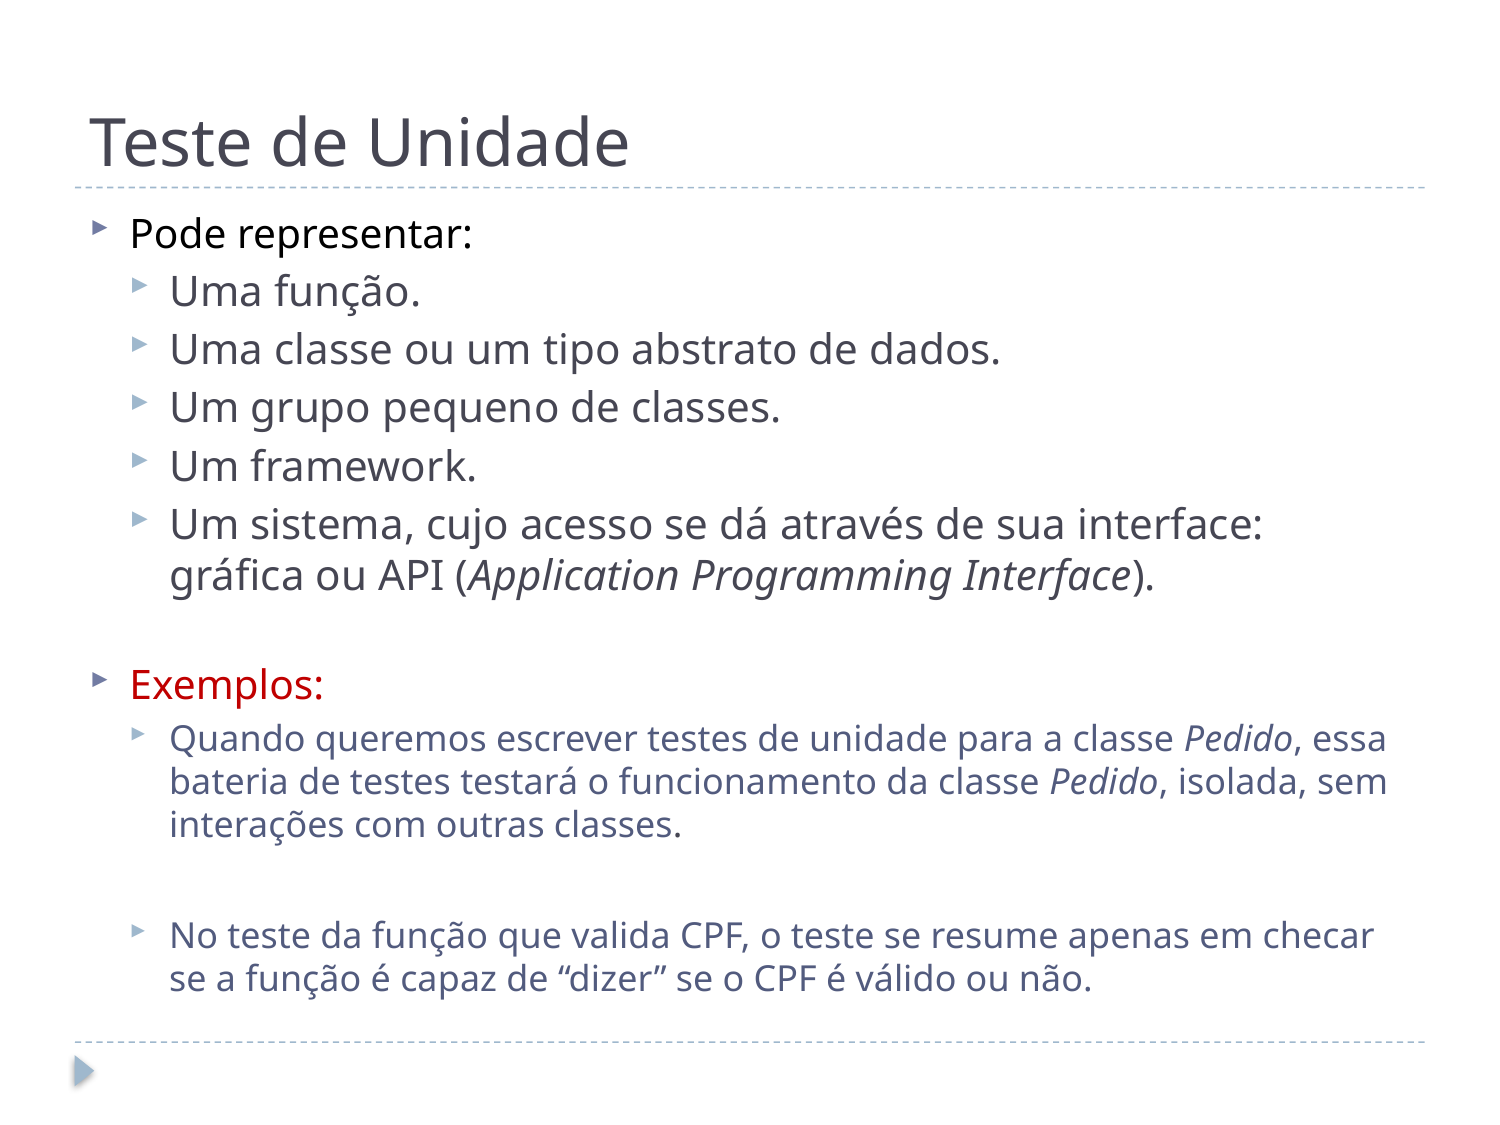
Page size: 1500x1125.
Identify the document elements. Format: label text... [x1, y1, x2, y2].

list Pode representar: Uma função. Uma classe ou um tipo abstrato de dados. Um grupo pequeno de classes. Um framework. Um sistema, cujo acesso se dá através de sua interface: gráfica ou API (Application Programming Interface). Exemplos: Quando queremos escrever testes de unidade para a classe Pedido, essa bateria de testes testará o funcionamento da classe Pedido, isolada, sem interações com outras classes. No teste da função que valida CPF, o teste se resume apenas em checar se a função é capaz de “dizer” se o CPF é válido ou não. [75, 200, 1425, 1010]
title Teste de Unidade [75, 24, 1425, 188]
